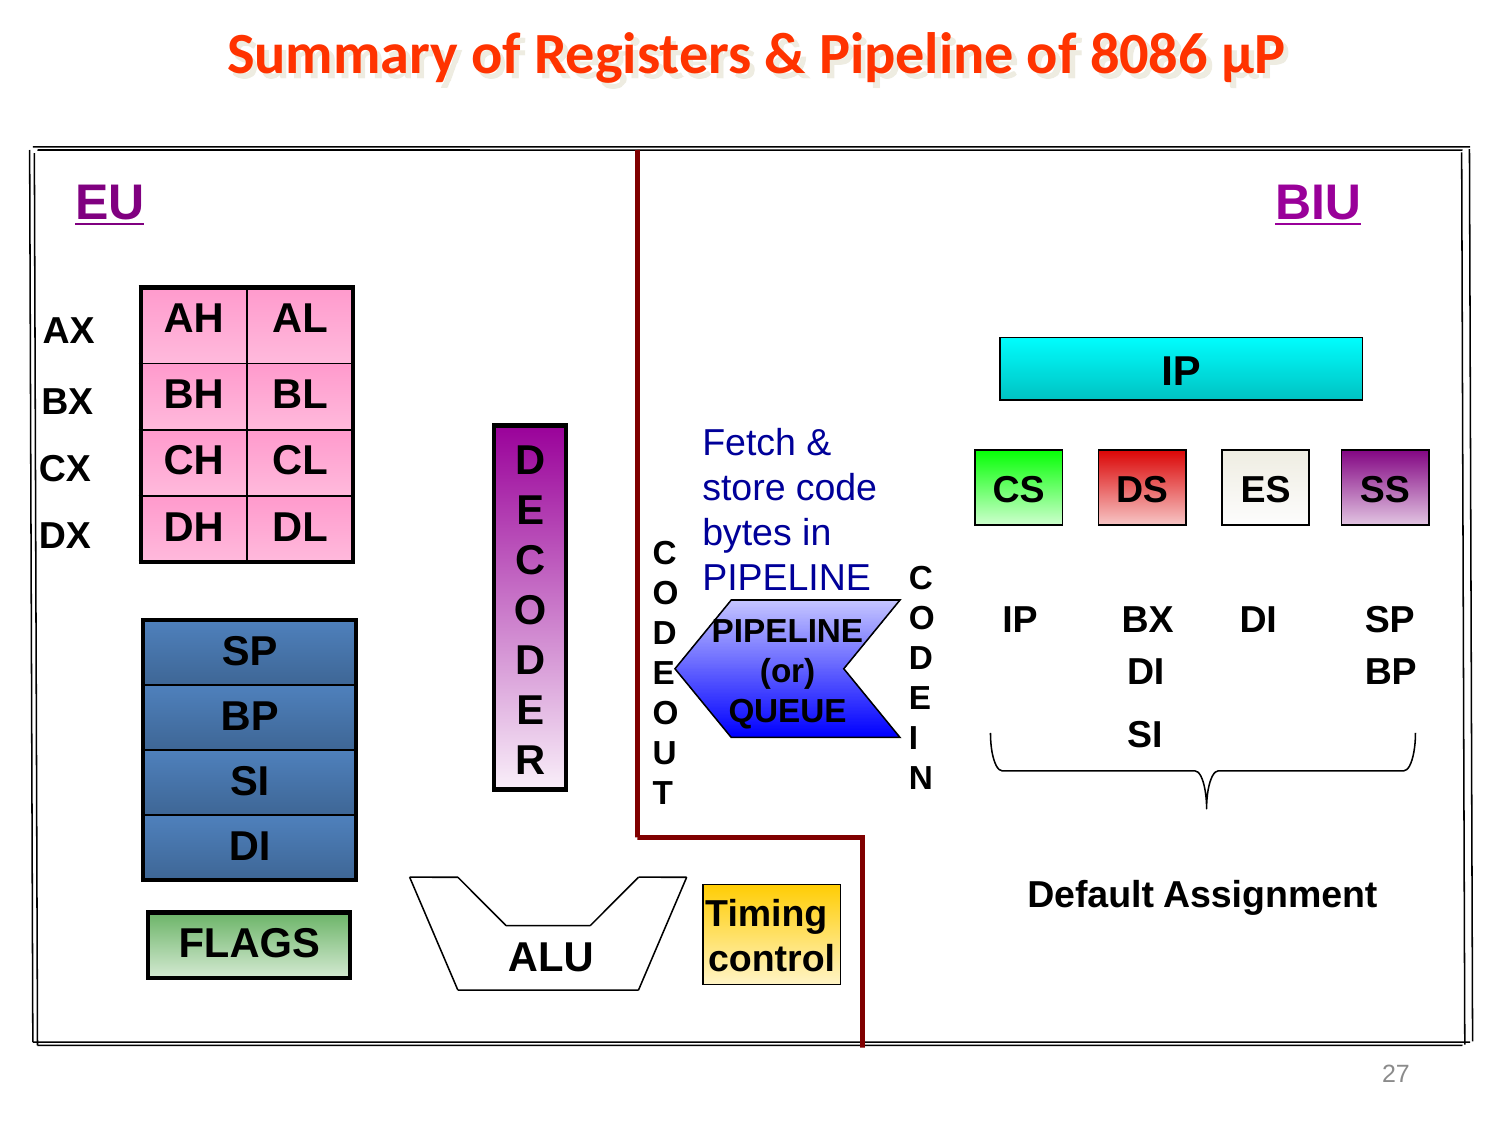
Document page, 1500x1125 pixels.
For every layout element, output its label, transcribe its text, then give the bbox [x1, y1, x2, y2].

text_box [29, 146, 1473, 1043]
title Summary of Registers & Pipeline of 8086 µP [37, 0, 1476, 101]
slide_number 27 [1074, 1051, 1425, 1103]
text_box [637, 337, 1430, 821]
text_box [637, 828, 863, 1048]
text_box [637, 149, 863, 336]
